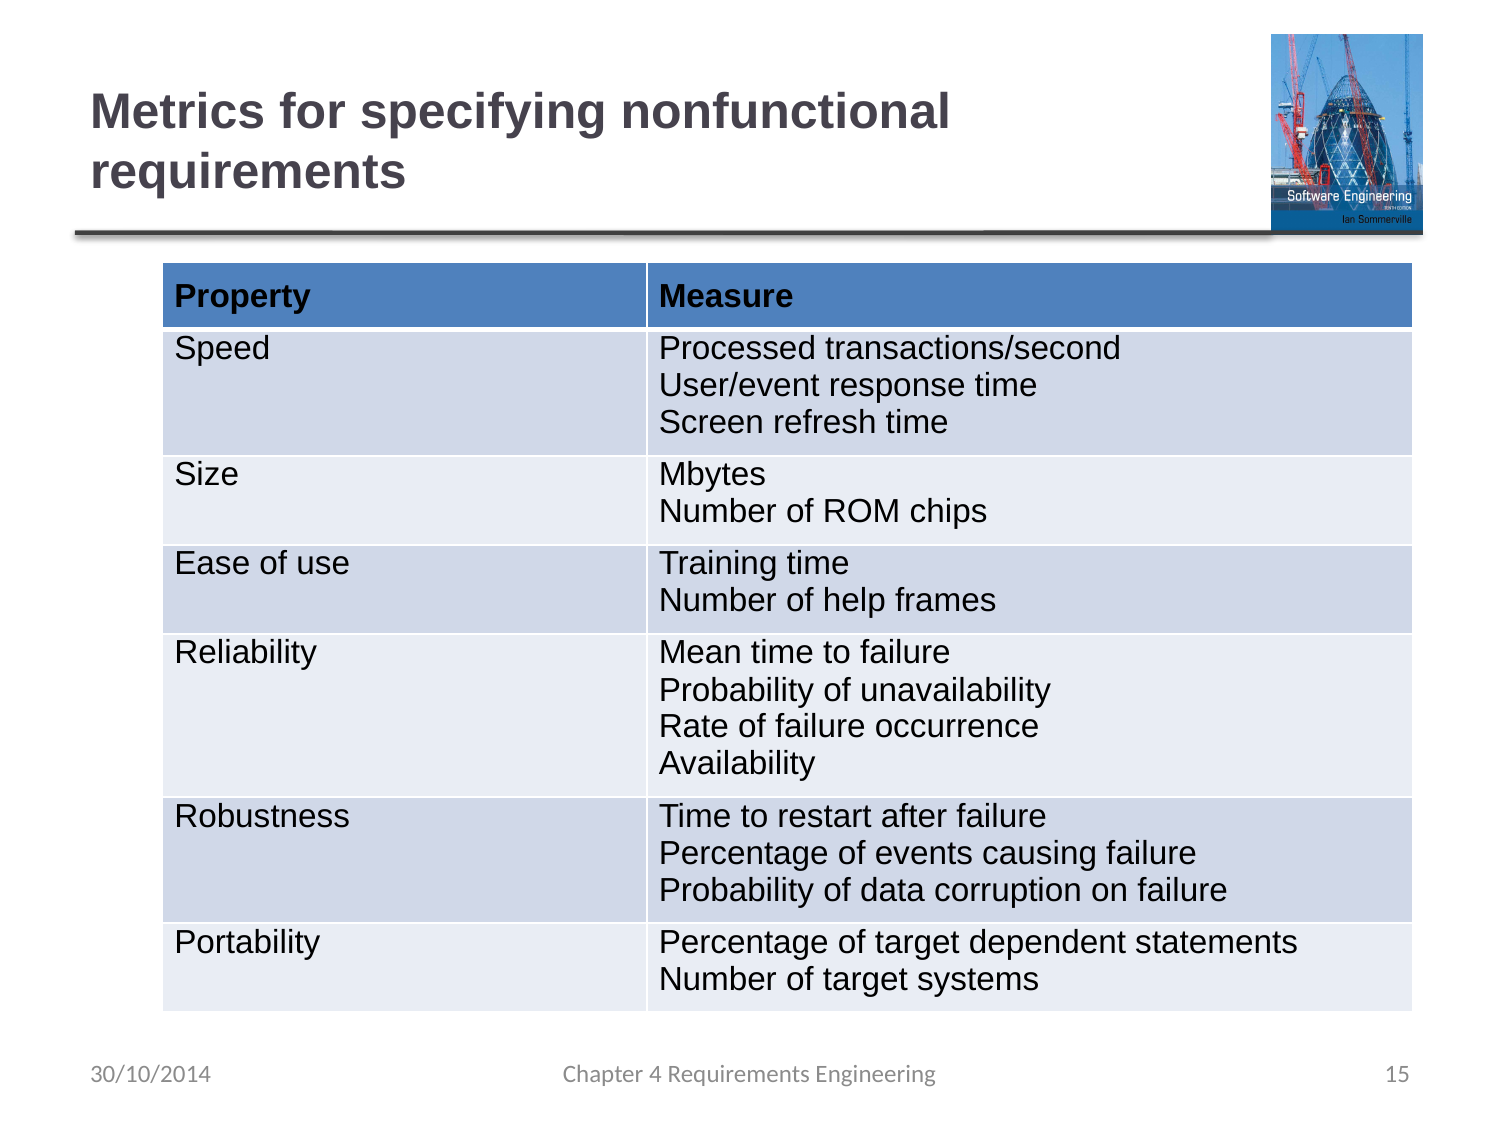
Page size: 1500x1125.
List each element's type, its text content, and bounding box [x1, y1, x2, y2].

table_cell Percentage of target dependent statements Number of target systems [648, 924, 1412, 1011]
title Metrics for specifying nonfunctional requirements [74, 44, 1272, 233]
slide_number 15 [1074, 1042, 1425, 1103]
table_cell Speed [163, 332, 646, 455]
footer Chapter 4 Requirements Engineering [512, 1042, 988, 1103]
table_cell Reliability [163, 635, 646, 796]
table_cell Mbytes Number of ROM chips [648, 457, 1412, 544]
table_cell Training time Number of help frames [648, 546, 1412, 633]
table_header Property [163, 263, 646, 327]
table_cell Mean time to failure Probability of unavailability Rate of failure occurrence Availability [648, 635, 1412, 796]
table_cell Ease of use [163, 546, 646, 633]
picture [1271, 34, 1423, 230]
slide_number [75, 1042, 425, 1103]
table_cell Size [163, 457, 646, 544]
table_cell Processed transactions/second User/event response time Screen refresh time [648, 332, 1412, 455]
table_cell Portability [163, 924, 646, 1011]
table_cell Robustness [163, 798, 646, 922]
table_header Measure [648, 263, 1412, 327]
table_cell Time to restart after failure Percentage of events causing failure Probability of data corruption on failure [648, 798, 1412, 922]
